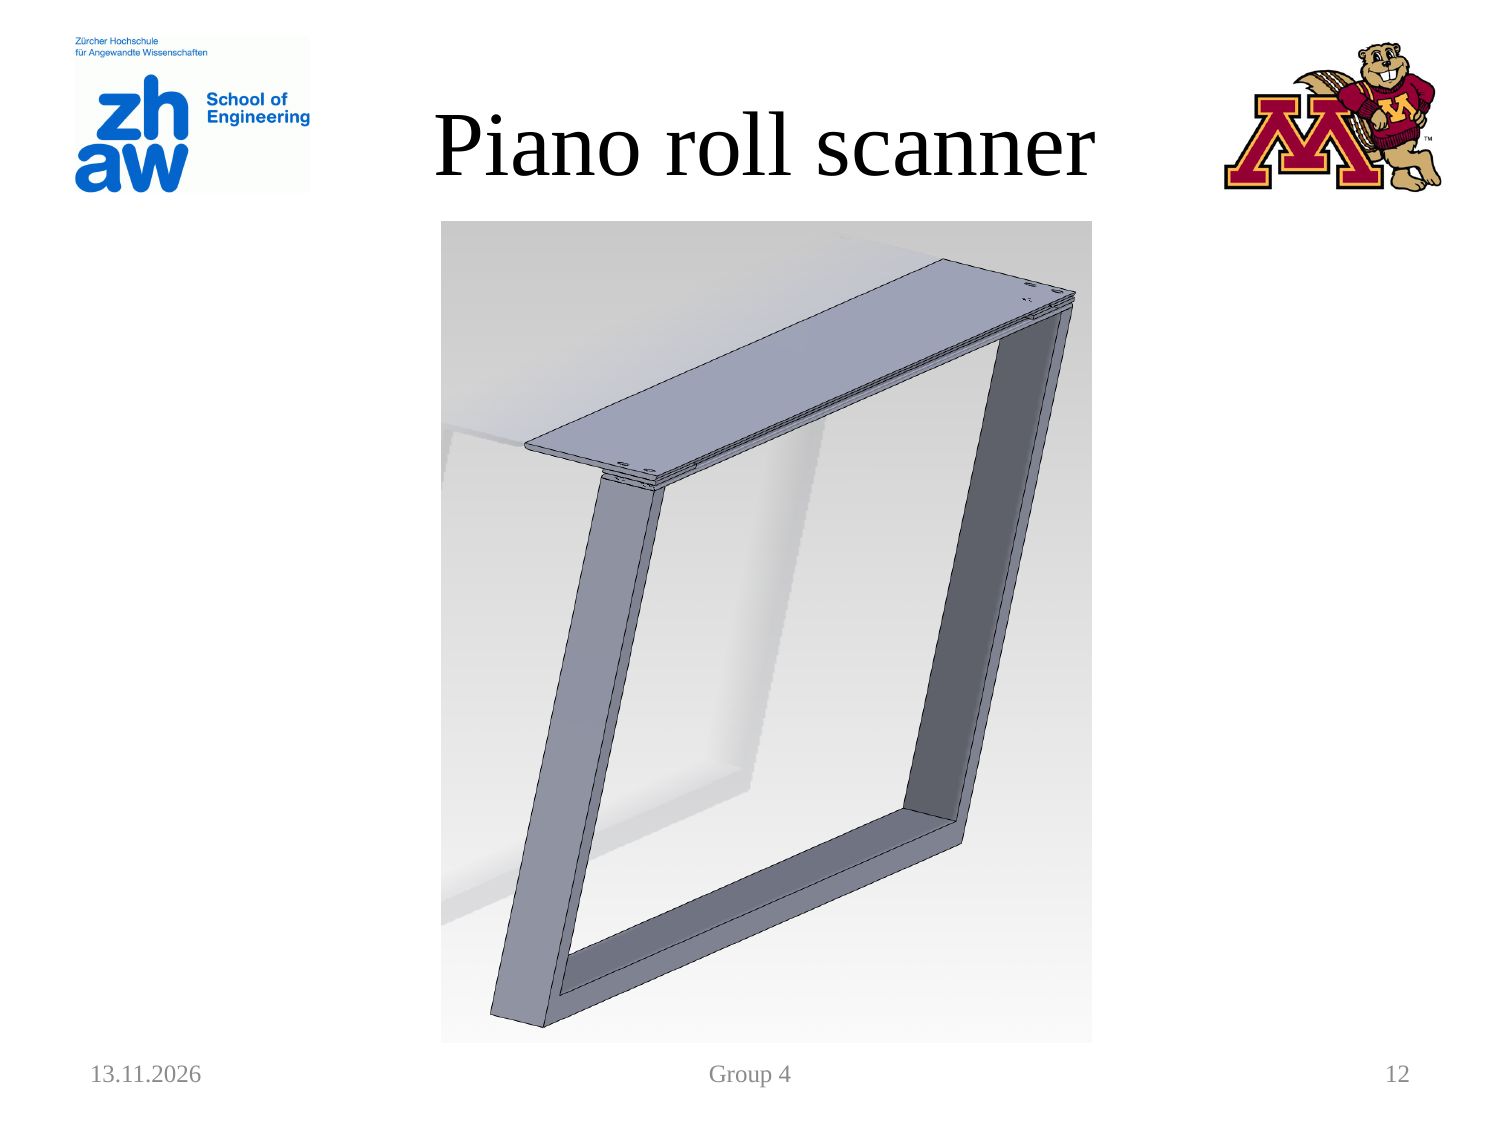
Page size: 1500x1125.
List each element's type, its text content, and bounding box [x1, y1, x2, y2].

picture [441, 220, 1093, 1043]
footer Group 4 [512, 1051, 988, 1103]
picture [1221, 38, 1446, 194]
slide_number 12 [1074, 1042, 1425, 1103]
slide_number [75, 1042, 425, 1103]
picture [74, 35, 310, 194]
title Piano roll scanner [309, 45, 1222, 233]
